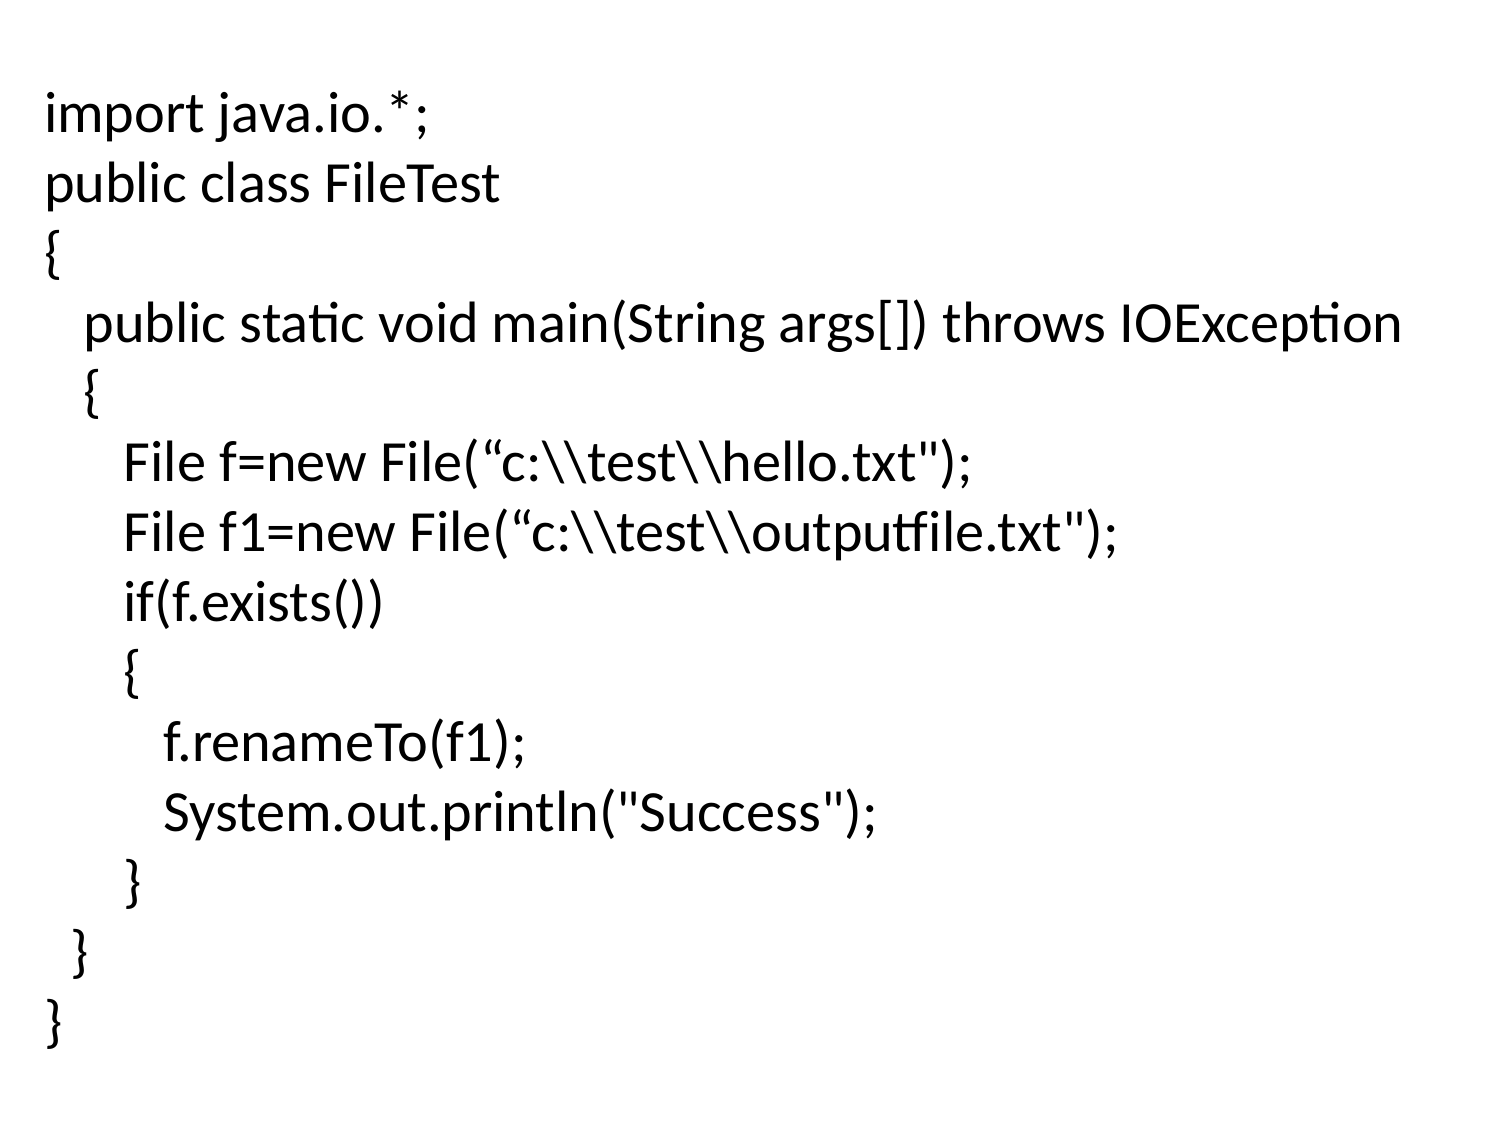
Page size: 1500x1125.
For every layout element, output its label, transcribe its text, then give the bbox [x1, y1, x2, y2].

text_box import java.io.*; public class FileTest { public static void main(String args[]) throws IOException { File f=new File(“c:\\test\\hello.txt"); File f1=new File(“c:\\test\\outputfile.txt"); if(f.exists()) { f.renameTo(f1); System.out.println("Success"); } } } [29, 66, 1500, 1061]
